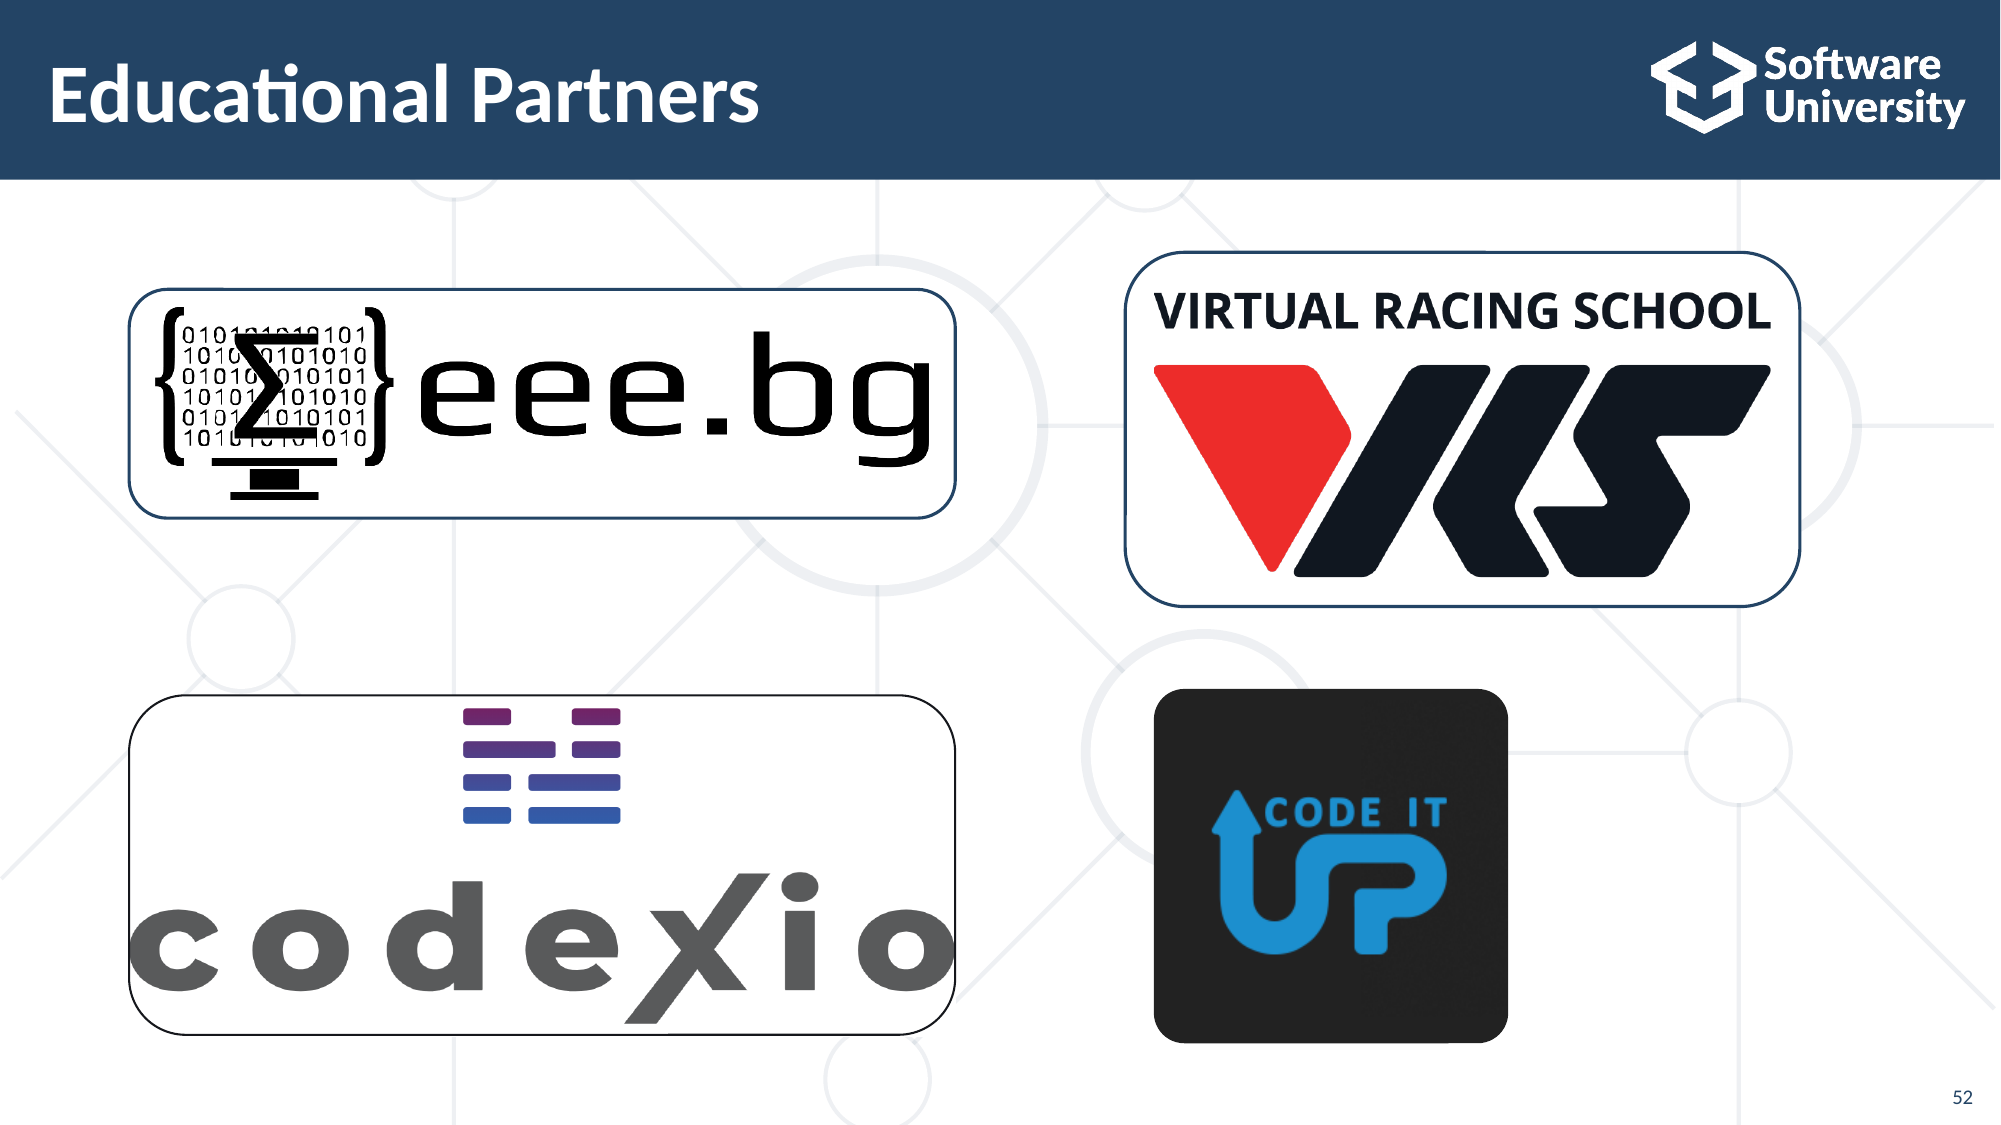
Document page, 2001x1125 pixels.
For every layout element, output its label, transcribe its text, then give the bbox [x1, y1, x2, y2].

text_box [1124, 126, 1801, 743]
picture [1651, 41, 1966, 134]
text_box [128, 289, 956, 519]
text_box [128, 695, 956, 1038]
picture [1153, 688, 1509, 1044]
slide_number 52 [1927, 1067, 1989, 1117]
title Educational Partners [31, 16, 1625, 162]
